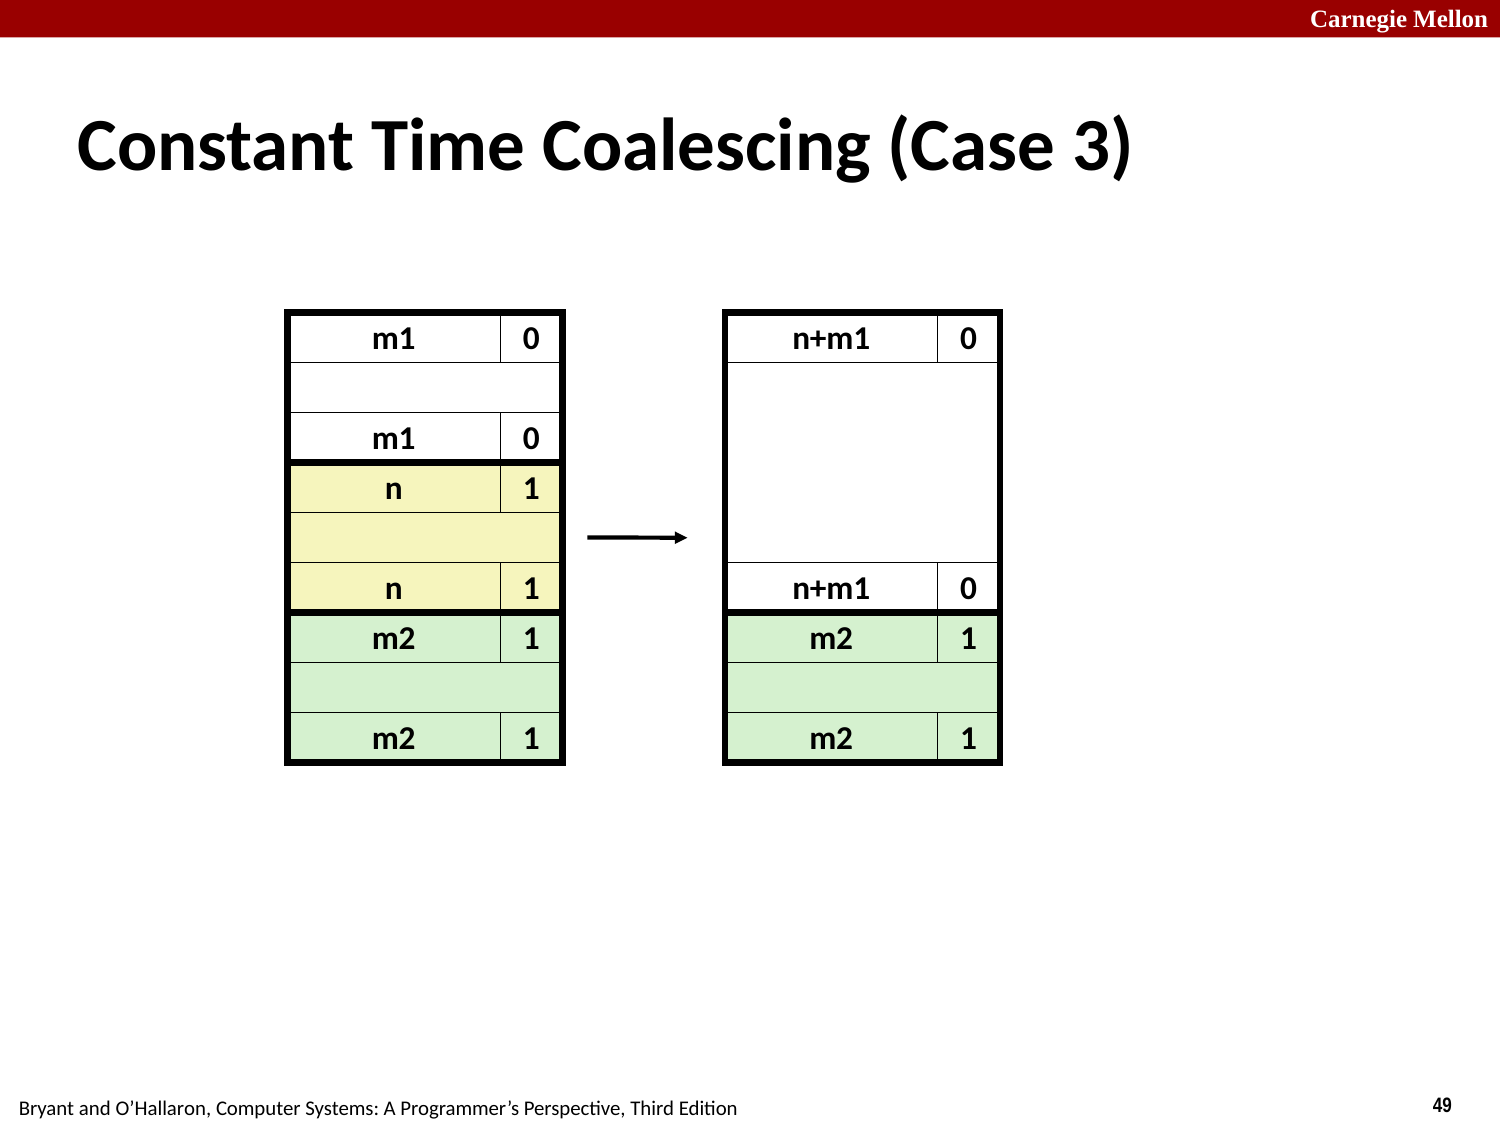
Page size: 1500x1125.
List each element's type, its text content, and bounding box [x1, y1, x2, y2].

text_box [287, 462, 563, 612]
title Constant Time Coalescing (Case 3) [62, 93, 1438, 188]
text_box [287, 612, 563, 763]
text_box [287, 312, 563, 462]
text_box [587, 312, 1001, 763]
